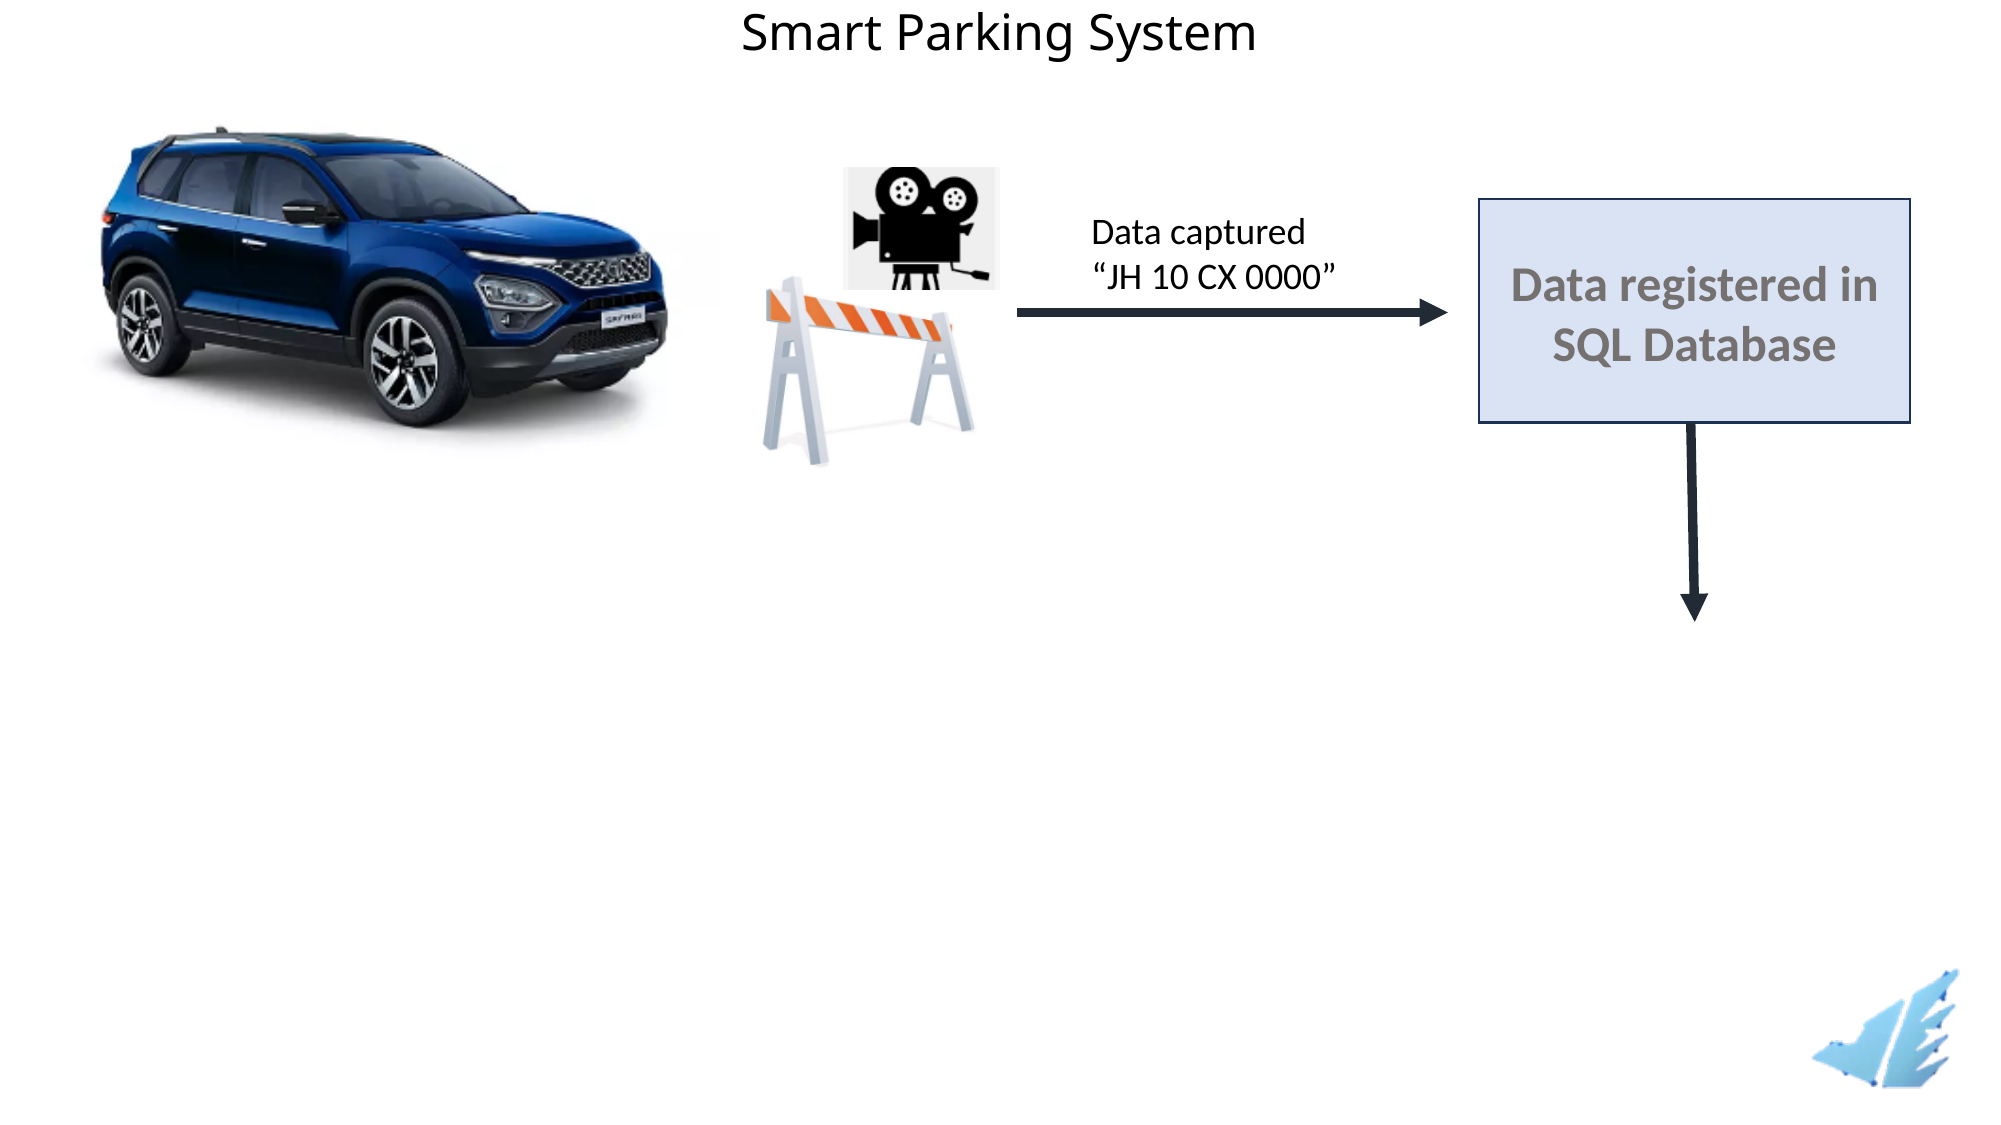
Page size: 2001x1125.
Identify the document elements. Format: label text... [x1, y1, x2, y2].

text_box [1690, 422, 1695, 622]
picture [43, 86, 1000, 476]
text_box Data registered in SQL Database [1478, 198, 1911, 424]
picture [1798, 950, 1977, 1104]
subtitle Smart Parking System [23, 0, 1977, 1125]
text_box Data captured “JH 10 CX 0000” [1076, 199, 1419, 305]
